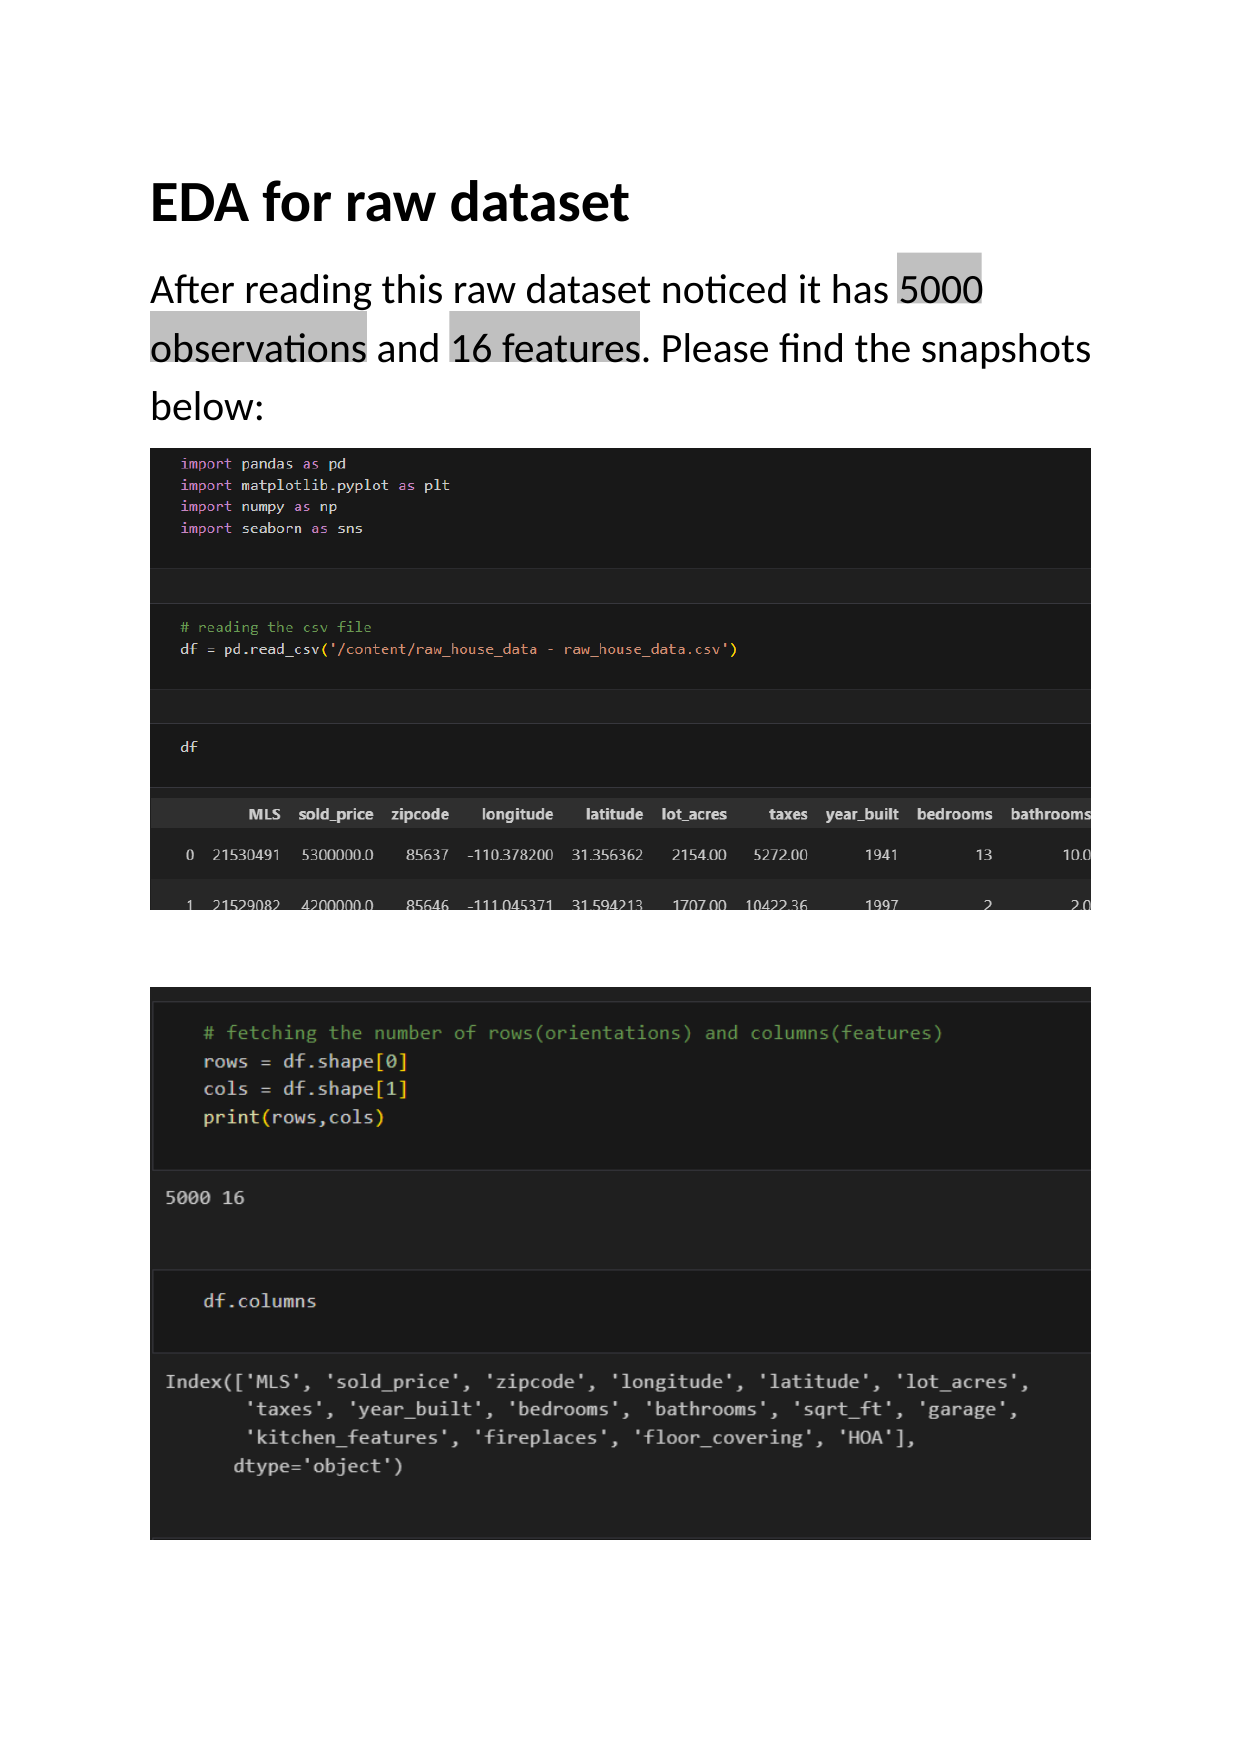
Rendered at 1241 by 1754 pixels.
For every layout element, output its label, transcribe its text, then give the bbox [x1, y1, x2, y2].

text_box After reading this raw dataset noticed it has 5000 [150, 261, 997, 304]
picture [149, 987, 1091, 1541]
text_box [449, 311, 640, 320]
text_box [897, 252, 982, 261]
text_box below: [150, 378, 266, 421]
picture [149, 448, 1091, 910]
text_box [150, 311, 367, 320]
text_box observations and 16 features. Please find the snapshots [150, 320, 1095, 363]
text_box EDA for raw dataset [150, 162, 636, 222]
